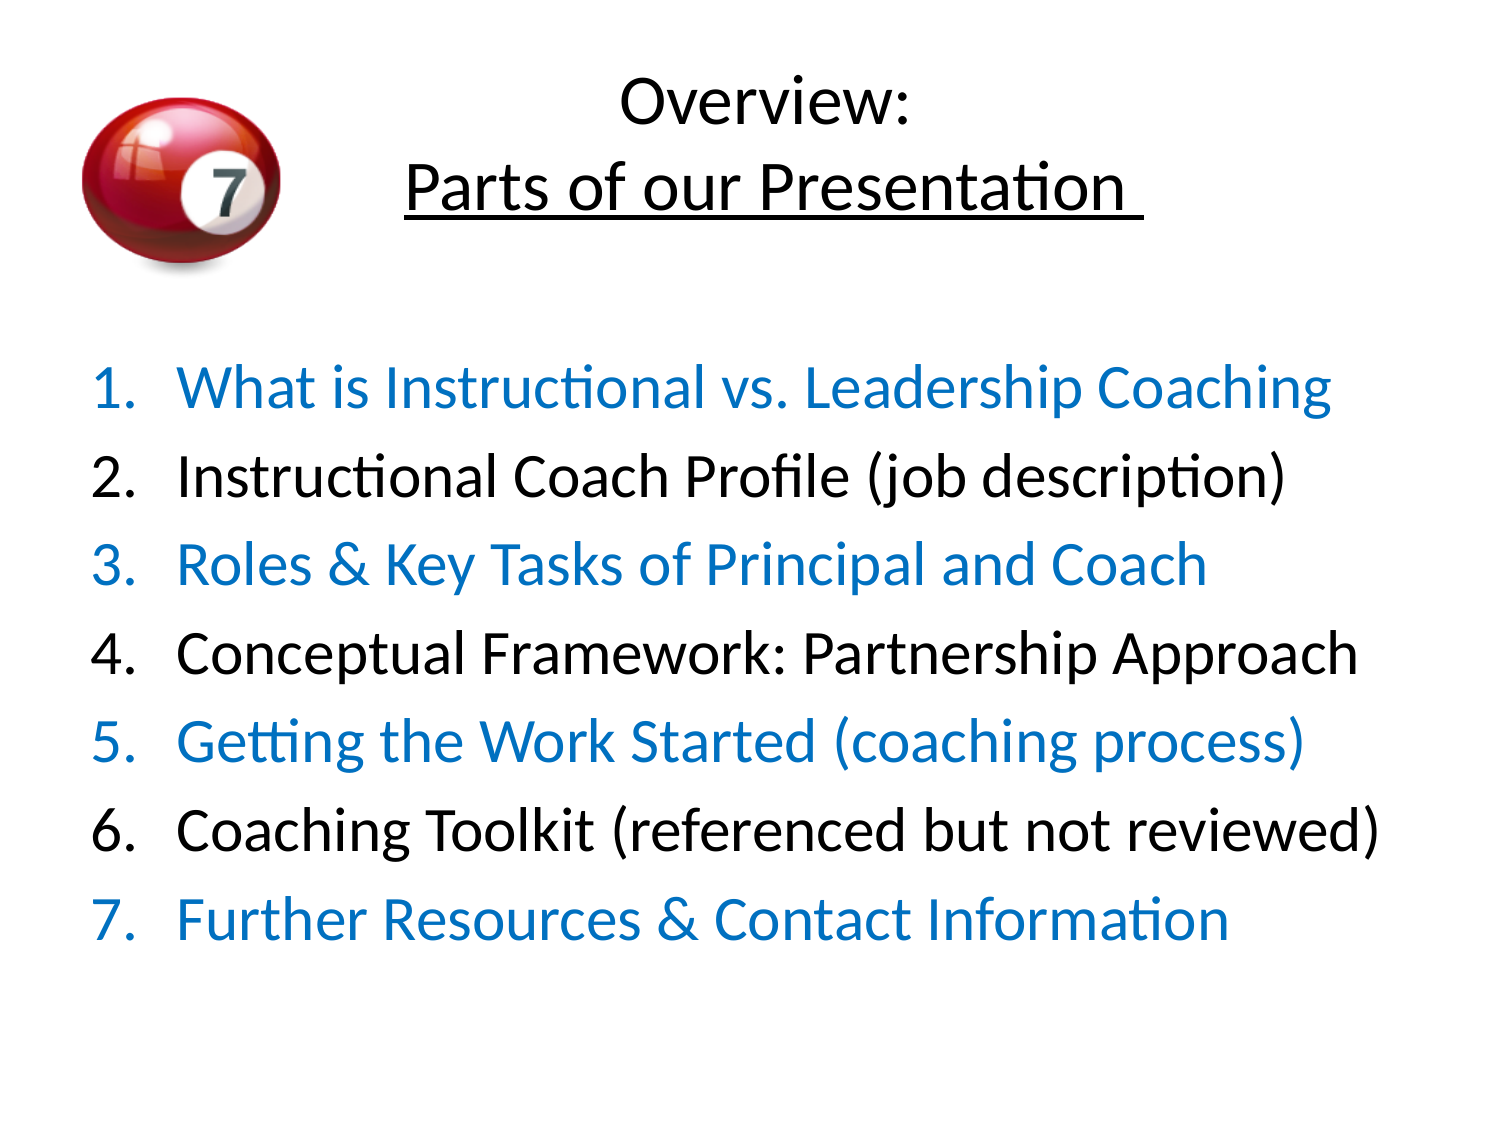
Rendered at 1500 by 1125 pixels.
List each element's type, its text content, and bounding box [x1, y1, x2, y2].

picture [49, 77, 313, 298]
title Overview: Parts of our Presentation [75, 45, 1425, 233]
list What is Instructional vs. Leadership Coaching Instructional Coach Profile (job description) Roles & Key Tasks of Principal and Coach Conceptual Framework: Partnership Approach Getting the Work Started (coaching process) Coaching Toolkit (referenced but not reviewed) Further Resources & Contact Information [75, 337, 1425, 1005]
